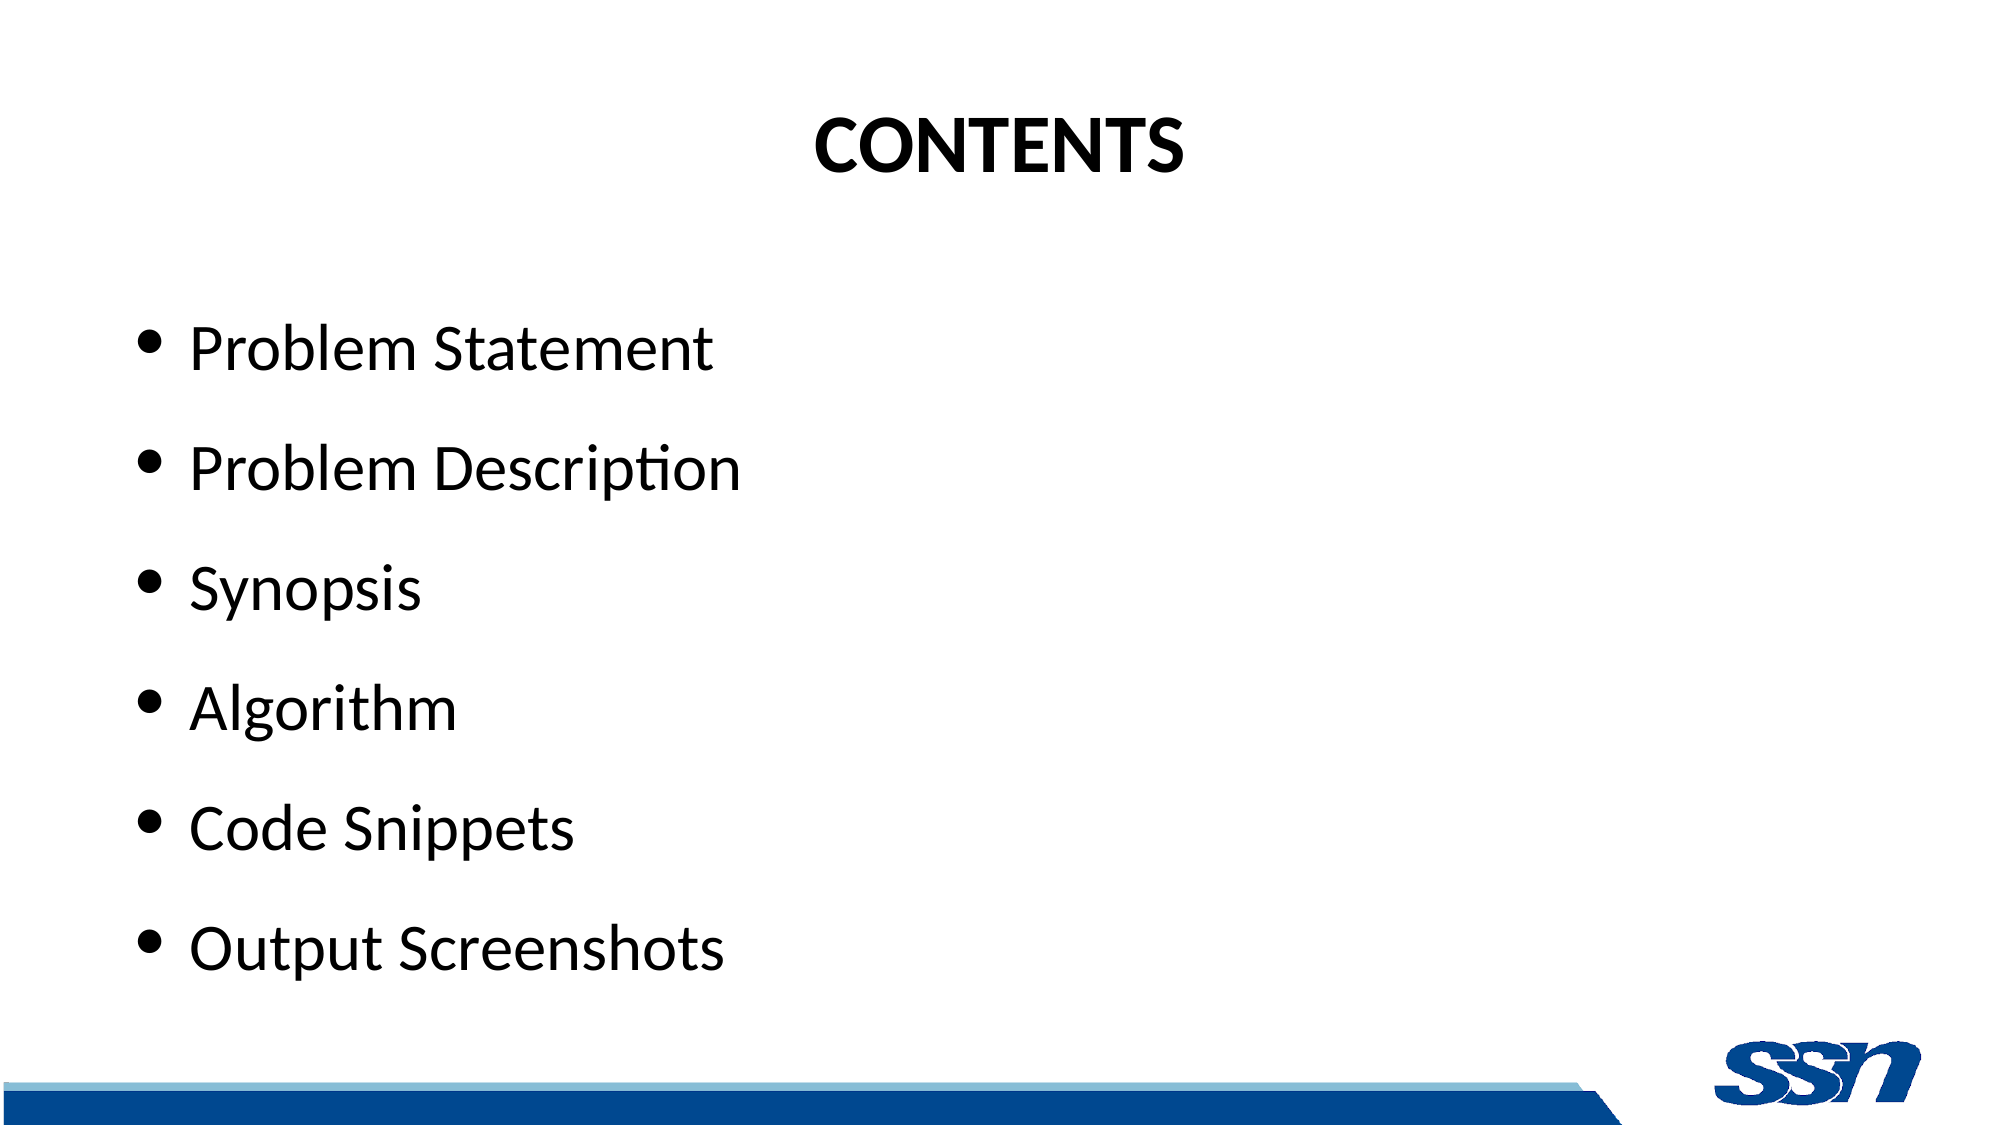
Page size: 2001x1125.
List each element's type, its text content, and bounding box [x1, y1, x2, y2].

title CONTENTS [99, 45, 1900, 233]
picture [0, 1028, 2000, 1125]
list Problem Statement Problem Description Synopsis Algorithm Code Snippets Output Screenshots [99, 256, 1900, 999]
